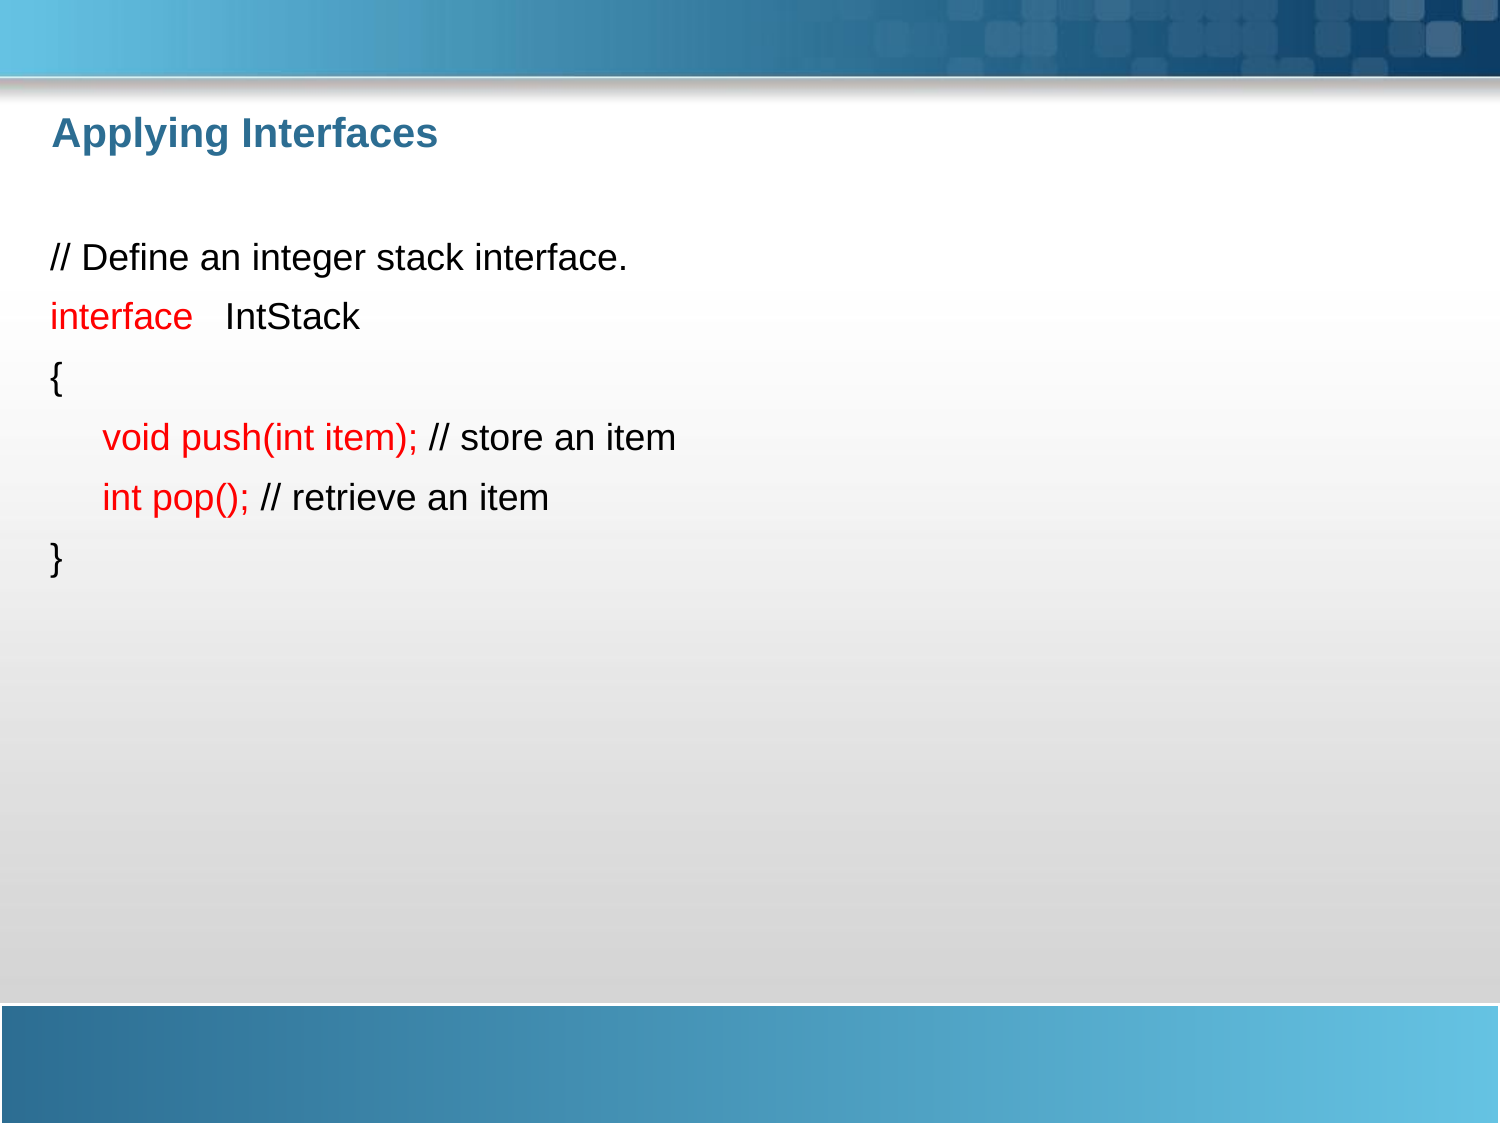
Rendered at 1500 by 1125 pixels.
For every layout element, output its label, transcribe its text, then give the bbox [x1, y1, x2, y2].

title Applying Interfaces [51, 102, 1449, 201]
picture [0, 0, 1500, 1004]
text_box [0, 1004, 1500, 1125]
list // Define an integer stack interface. interface IntStack { void push(int item); // store an item int pop(); // retrieve an item } [50, 224, 1463, 663]
